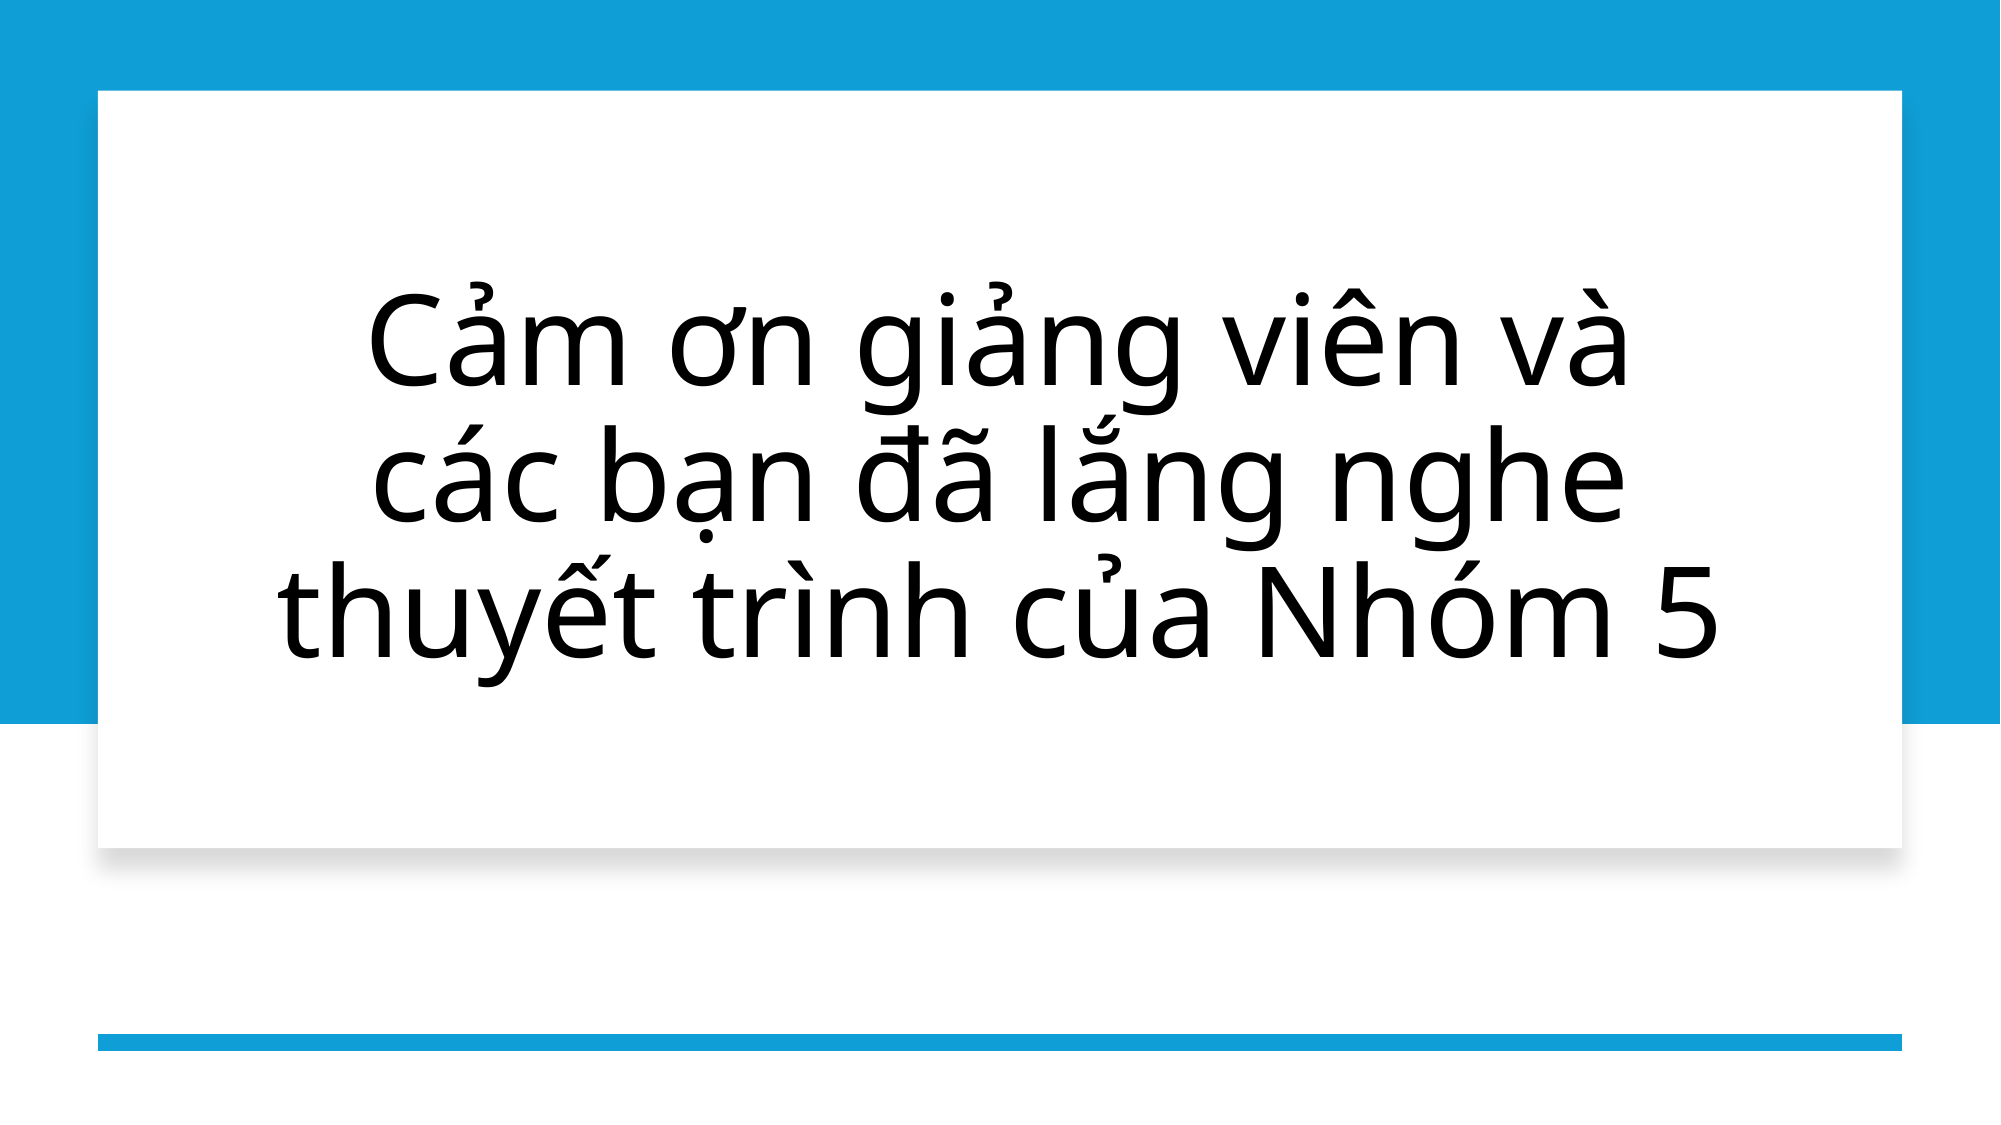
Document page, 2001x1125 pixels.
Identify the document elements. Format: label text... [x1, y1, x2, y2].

text_box [96, 89, 1904, 850]
text_box [0, 725, 2000, 1125]
text_box [0, 0, 2000, 725]
title Cảm ơn giảng viên và các bạn đã lắng nghe thuyết trình của Nhóm 5 [249, 212, 1750, 750]
